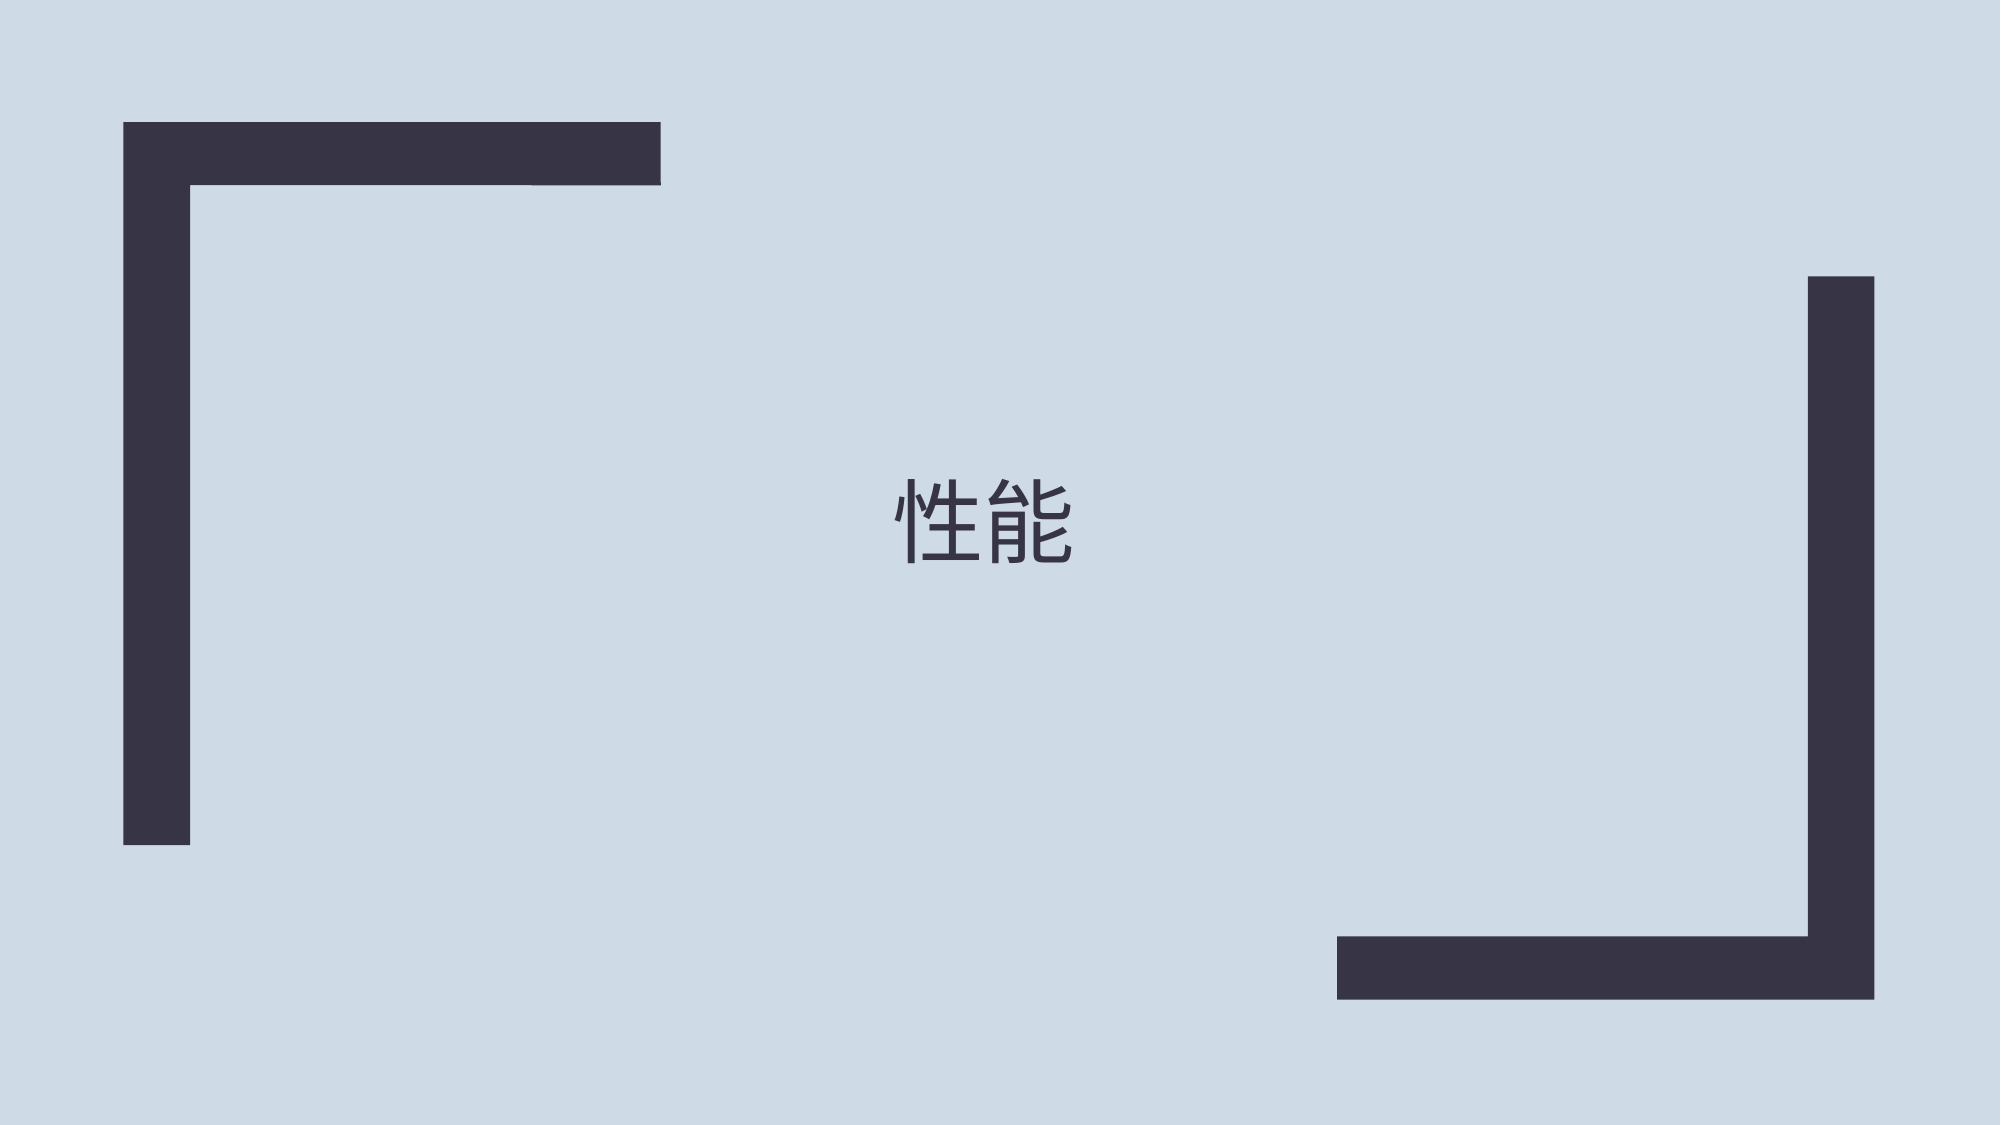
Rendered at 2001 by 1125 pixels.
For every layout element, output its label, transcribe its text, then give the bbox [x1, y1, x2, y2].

title 性能 [554, 435, 1414, 584]
